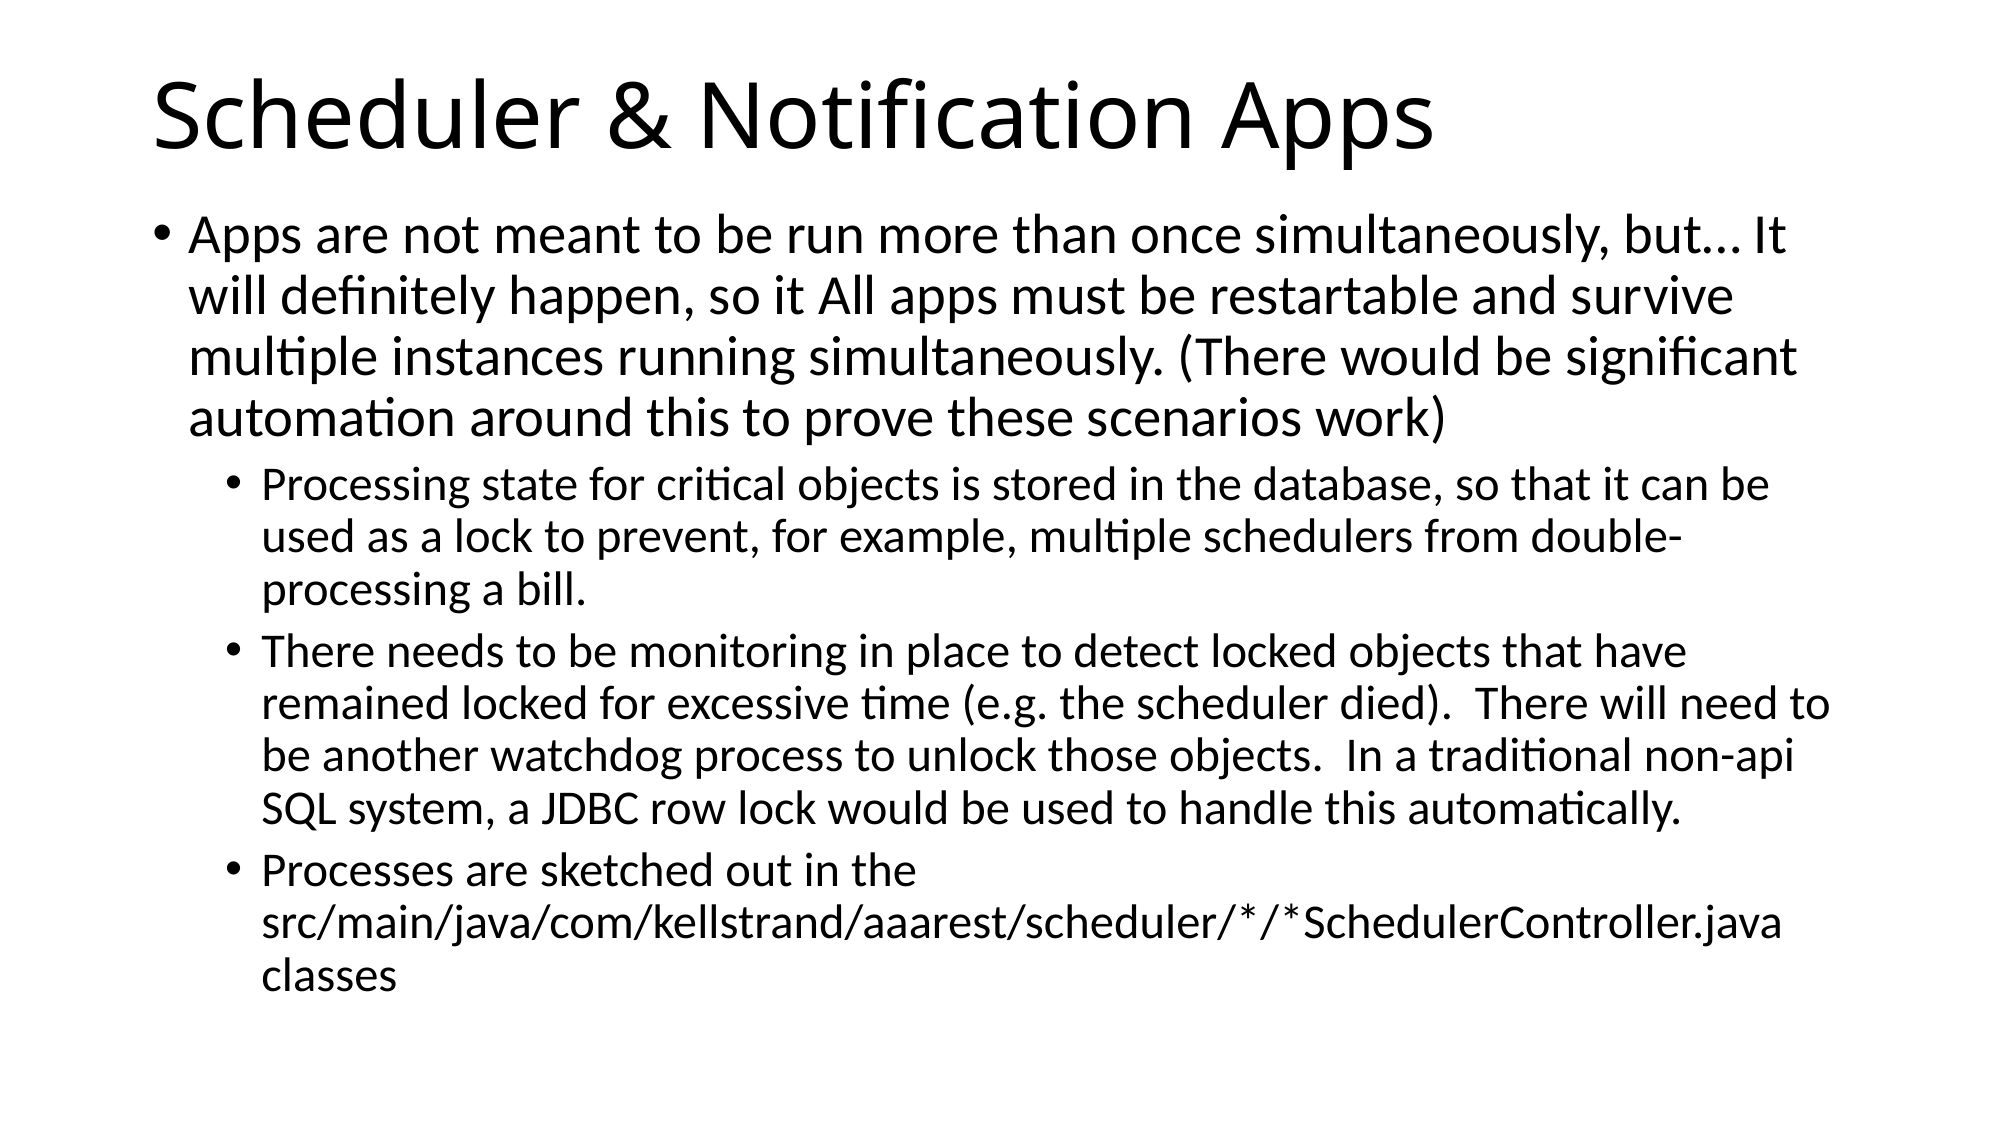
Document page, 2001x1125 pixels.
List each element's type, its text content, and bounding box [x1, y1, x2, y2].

list Apps are not meant to be run more than once simultaneously, but… It will definitely happen, so it All apps must be restartable and survive multiple instances running simultaneously. (There would be significant automation around this to prove these scenarios work) Processing state for critical objects is stored in the database, so that it can be used as a lock to prevent, for example, multiple schedulers from double-processing a bill. There needs to be monitoring in place to detect locked objects that have remained locked for excessive time (e.g. the scheduler died). There will need to be another watchdog process to unlock those objects. In a traditional non-api SQL system, a JDBC row lock would be used to handle this automatically. Processes are sketched out in the src/main/java/com/kellstrand/aaarest/scheduler/*/*SchedulerController.java classes [137, 197, 1863, 1014]
title Scheduler & Notification Apps [137, 59, 1863, 178]
